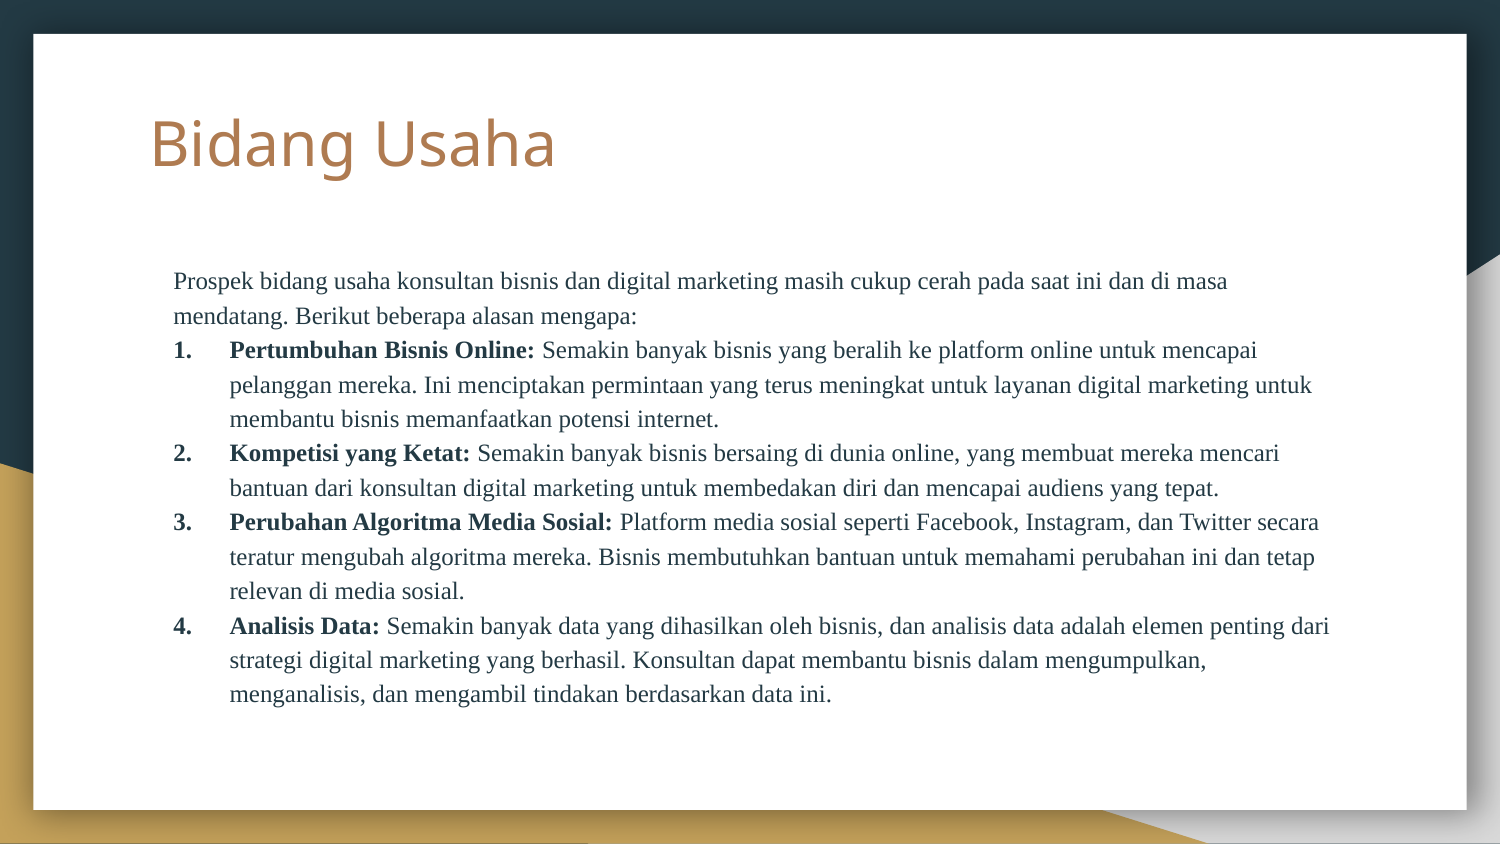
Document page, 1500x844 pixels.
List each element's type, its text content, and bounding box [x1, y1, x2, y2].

title Bidang Usaha [134, 88, 1366, 245]
list Prospek bidang usaha konsultan bisnis dan digital marketing masih cukup cerah pada saat ini dan di masa mendatang. Berikut beberapa alasan mengapa: Pertumbuhan Bisnis Online: Semakin banyak bisnis yang beralih ke platform online untuk mencapai pelanggan mereka. Ini menciptakan permintaan yang terus meningkat untuk layanan digital marketing untuk membantu bisnis memanfaatkan potensi internet. Kompetisi yang Ketat: Semakin banyak bisnis bersaing di dunia online, yang membuat mereka mencari bantuan dari konsultan digital marketing untuk membedakan diri dan mencapai audiens yang tepat. Perubahan Algoritma Media Sosial: Platform media sosial seperti Facebook, Instagram, dan Twitter secara teratur mengubah algoritma mereka. Bisnis membutuhkan bantuan untuk memahami perubahan ini dan tetap relevan di media sosial. Analisis Data: Semakin banyak data yang dihasilkan oleh bisnis, dan analisis data adalah elemen penting dari strategi digital marketing yang berhasil. Konsultan dapat membantu bisnis dalam mengumpulkan, menganalisis, dan mengambil tindakan berdasarkan data ini. [134, 245, 1366, 736]
